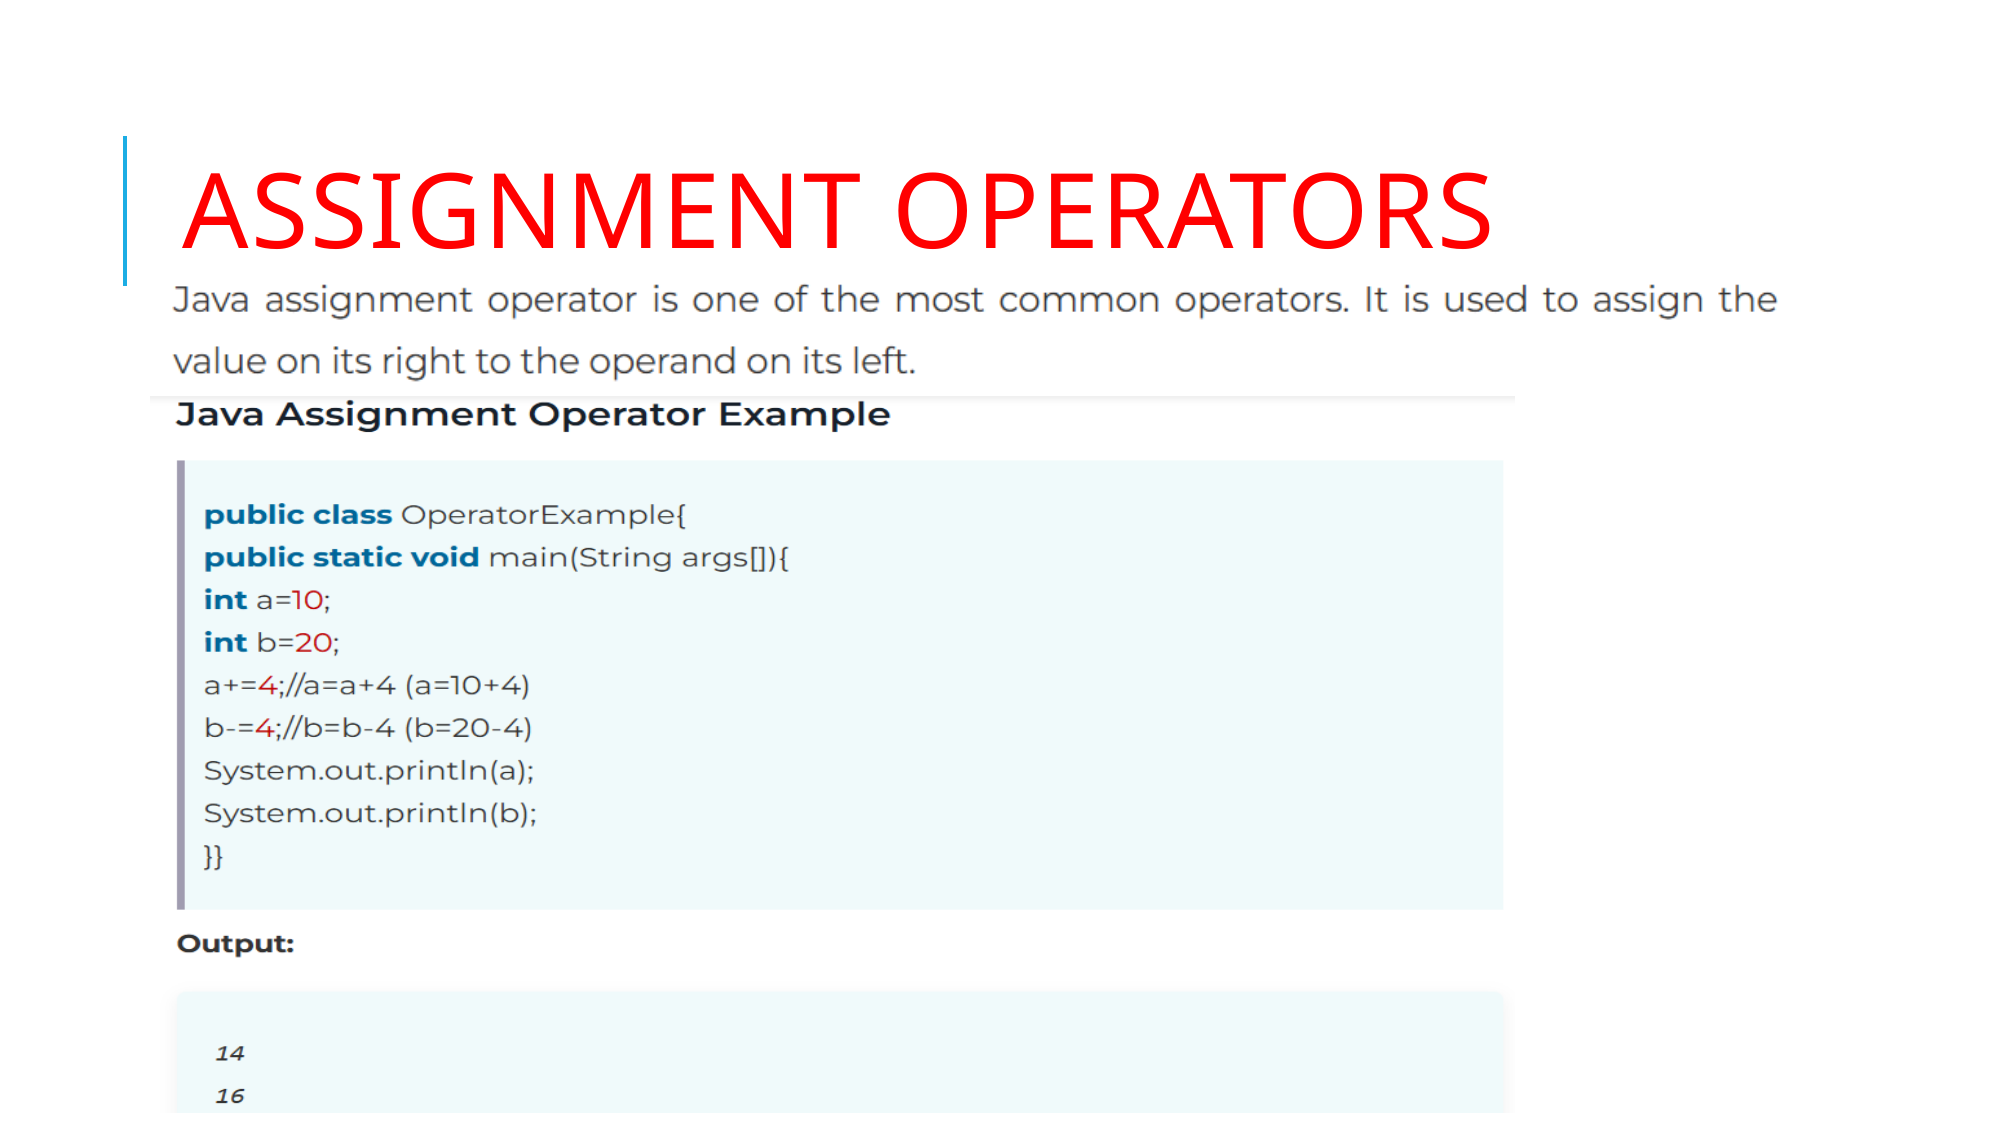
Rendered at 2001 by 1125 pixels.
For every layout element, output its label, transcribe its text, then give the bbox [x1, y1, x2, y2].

title Assignment Operators [168, 96, 1763, 260]
picture [149, 263, 1789, 1113]
